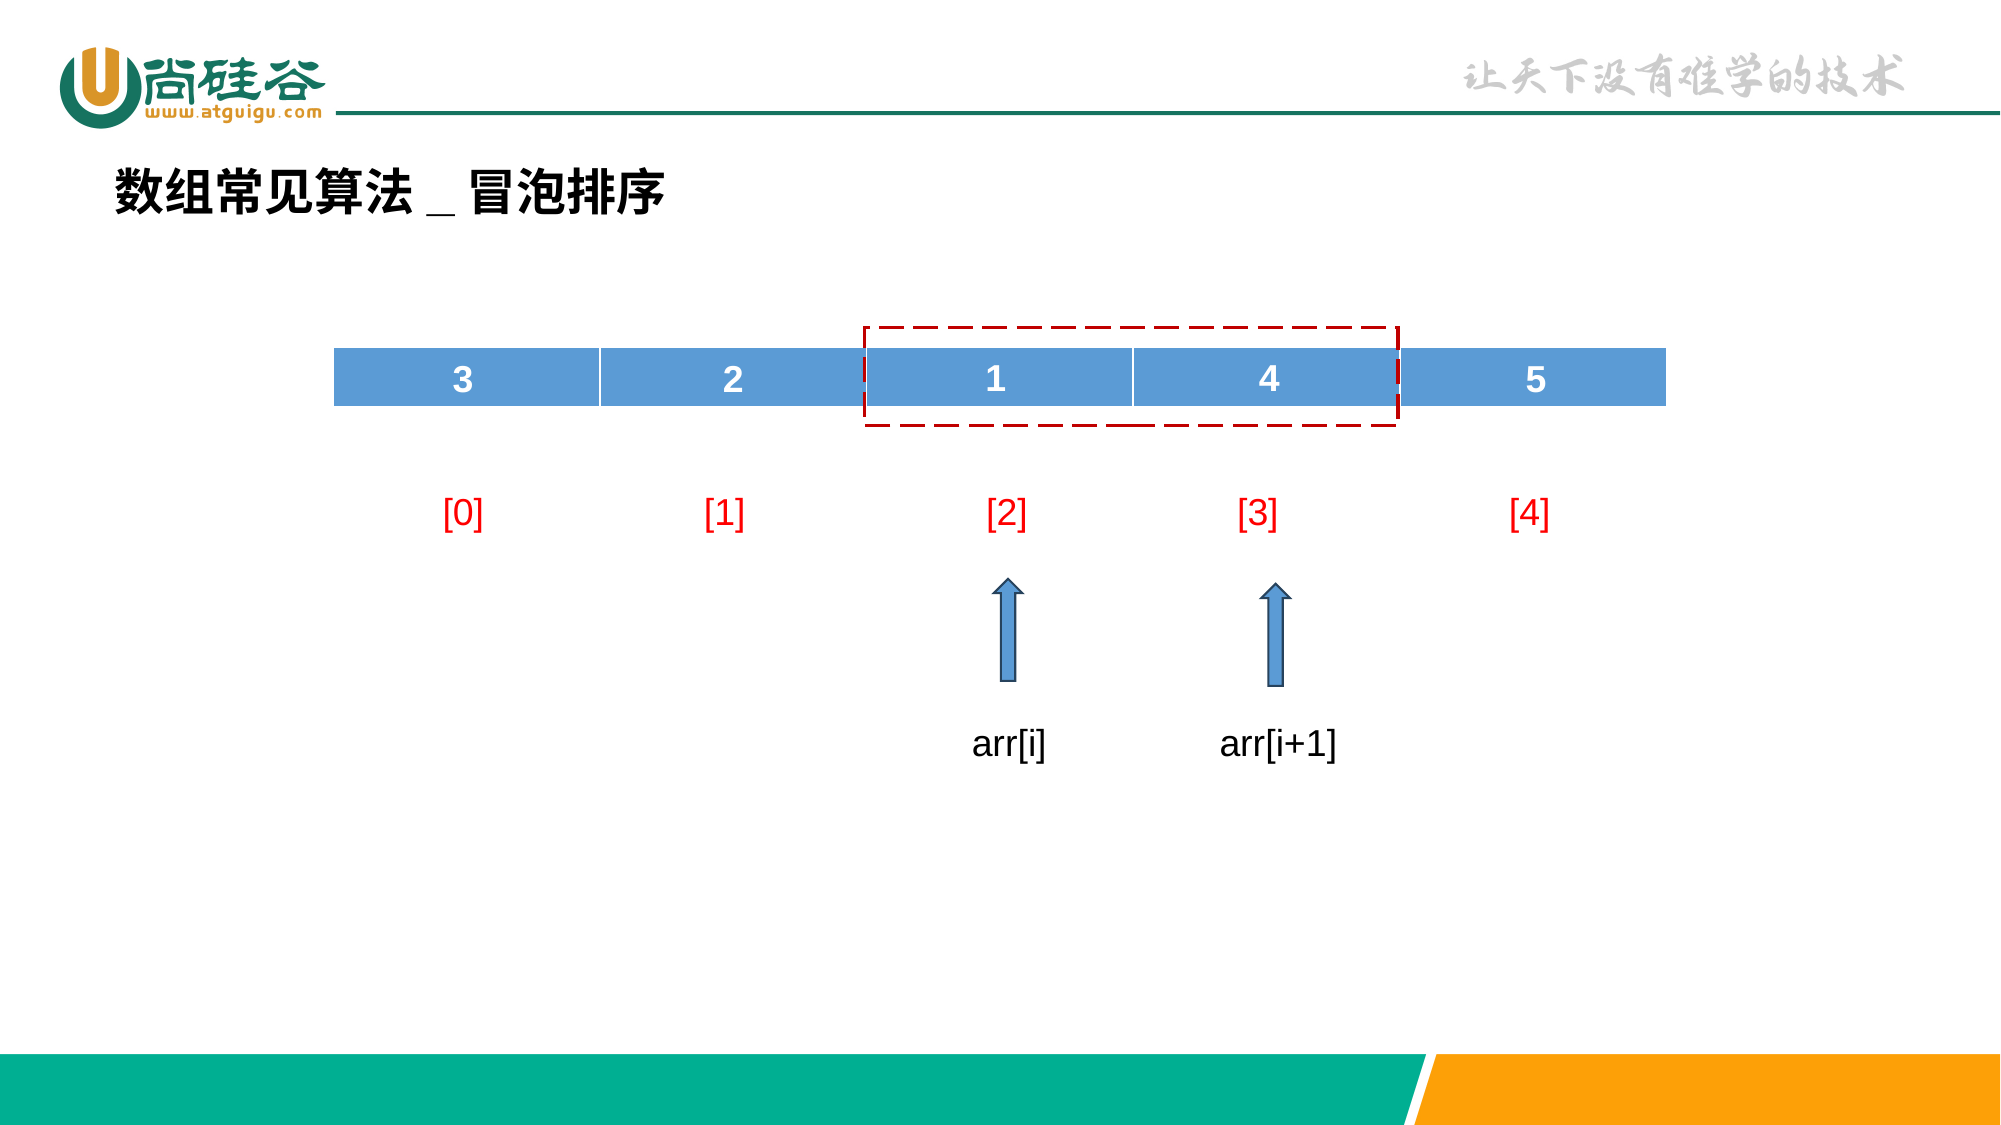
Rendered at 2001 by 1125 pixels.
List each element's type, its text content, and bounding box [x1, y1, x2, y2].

text_box 5 [1510, 347, 1955, 408]
text_box arr[i+1] [1204, 711, 1585, 772]
text_box [864, 327, 1399, 427]
table_header [334, 348, 437, 406]
text_box 数组常见算法_冒泡排序 [100, 123, 1861, 228]
text_box [991, 577, 1025, 682]
table_header [542, 348, 599, 406]
table_header [601, 348, 708, 406]
text_box [0] [1] [2] [3] [4] [333, 480, 1667, 541]
picture [0, 0, 2001, 1125]
text_box 2 [708, 347, 812, 408]
text_box 3 [437, 347, 542, 408]
text_box arr[i] [957, 711, 1204, 772]
table_header [812, 348, 864, 406]
table_header [1401, 348, 1510, 406]
text_box [1258, 582, 1293, 687]
